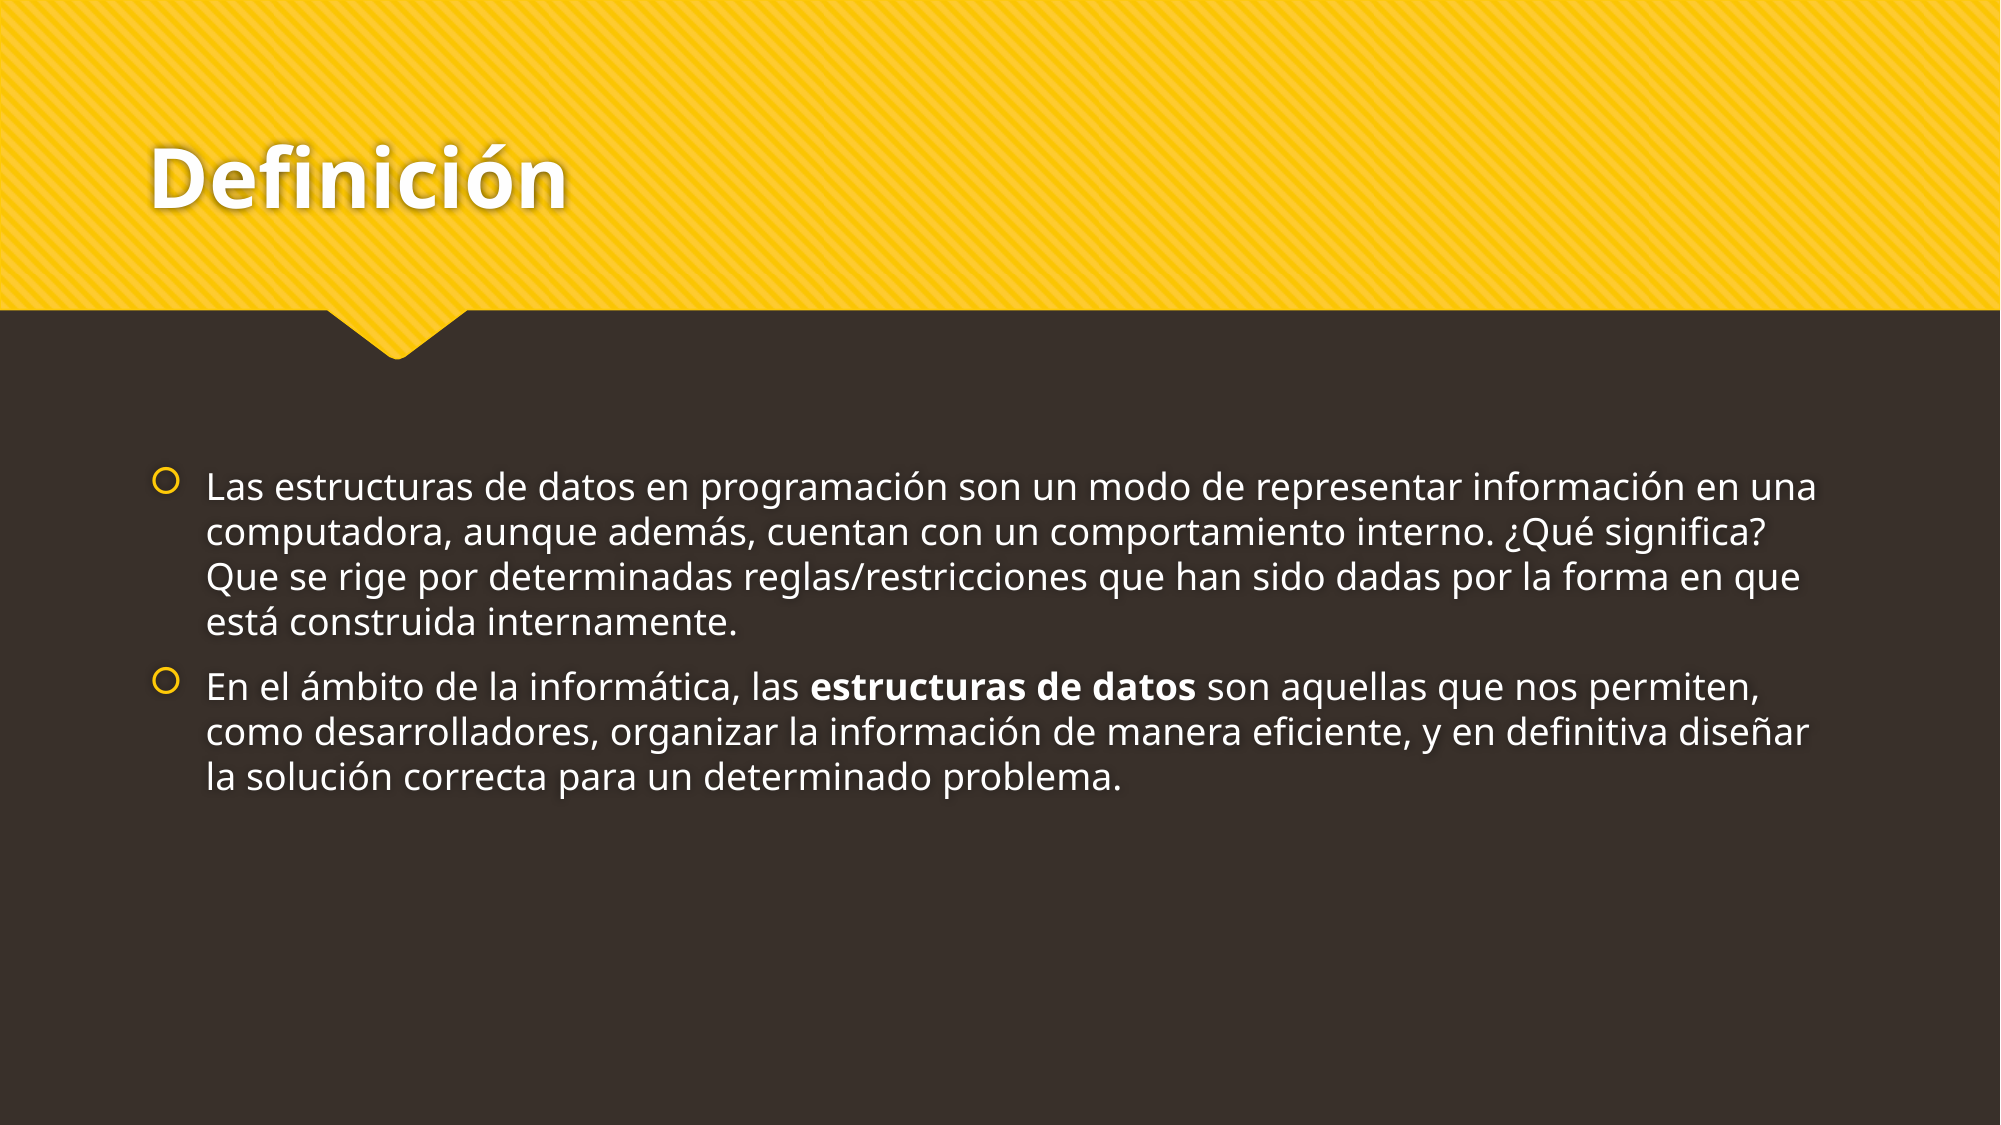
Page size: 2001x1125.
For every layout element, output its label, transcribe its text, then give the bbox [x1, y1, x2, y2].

title Definición [132, 73, 1868, 233]
list Las estructuras de datos en programación son un modo de representar información en una computadora, aunque además, cuentan con un comportamiento interno. ¿Qué significa? Que se rige por determinadas reglas/restricciones que han sido dadas por la forma en que está construida internamente. En el ámbito de la informática, las estructuras de datos son aquellas que nos permiten, como desarrolladores, organizar la información de manera eficiente, y en definitiva diseñar la solución correcta para un determinado problema. [134, 364, 1866, 962]
